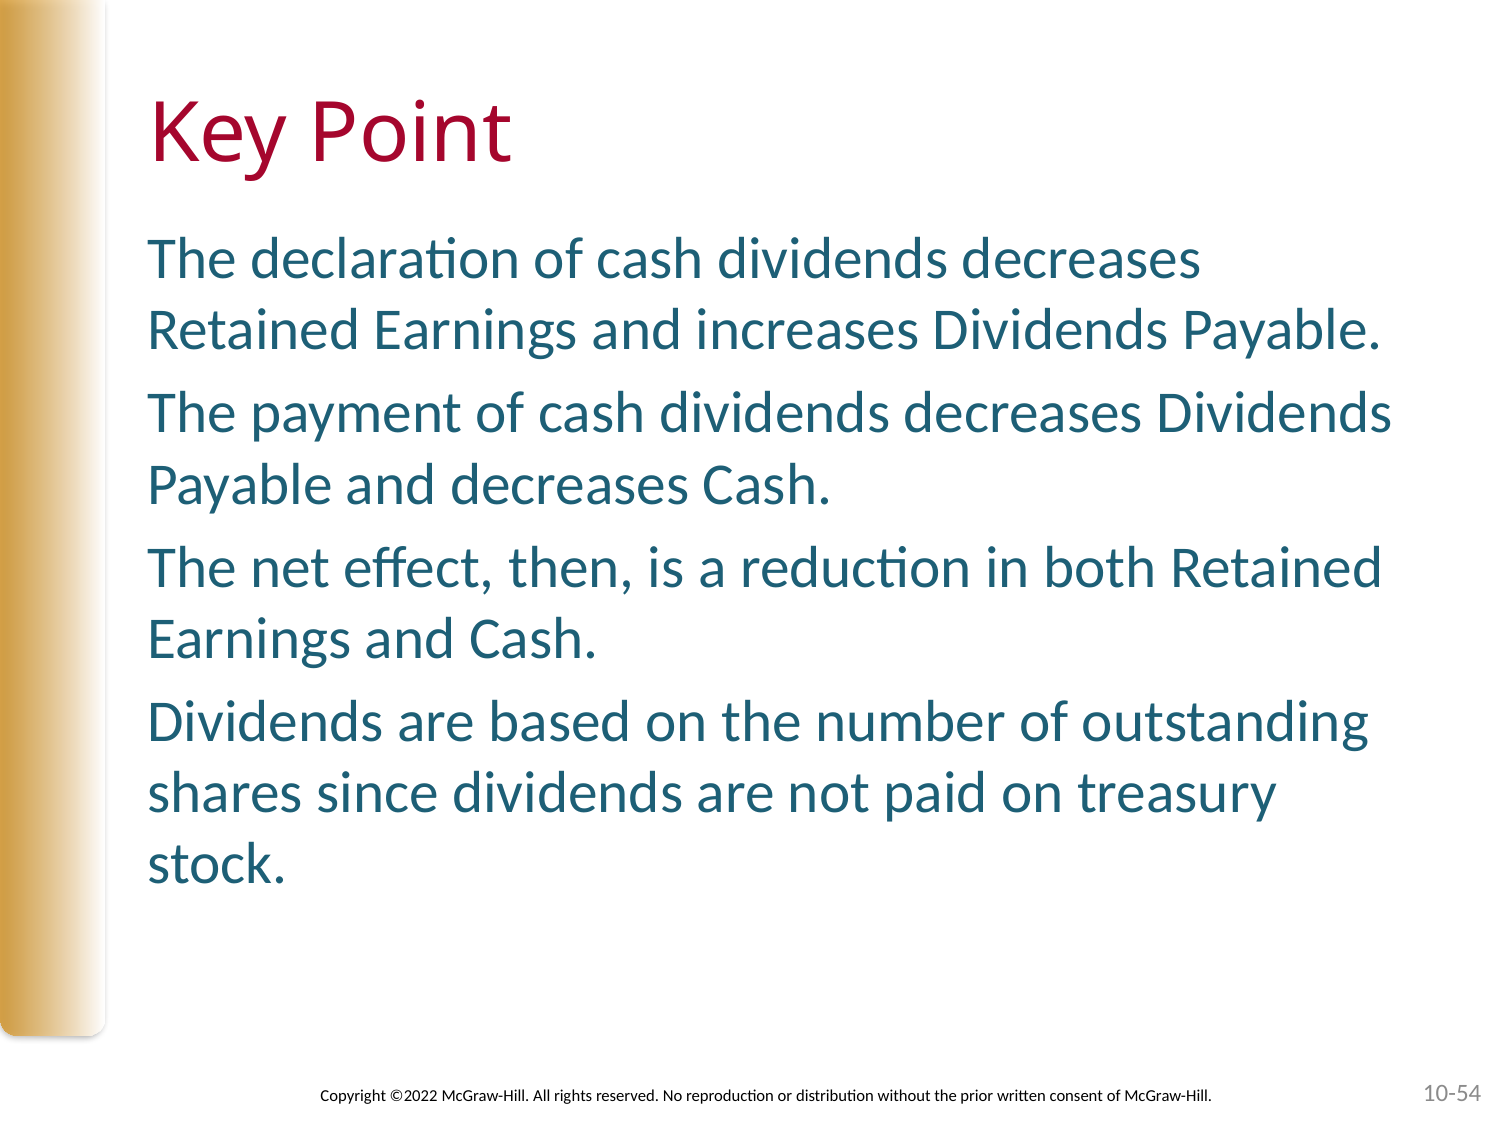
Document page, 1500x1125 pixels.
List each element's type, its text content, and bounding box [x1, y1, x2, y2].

title Key Point [133, 70, 1484, 258]
footer Copyright ©2022 McGraw-Hill. All rights reserved. No reproduction or distribution without the prior written consent of McGraw-Hill. [232, 1064, 1306, 1125]
slide_number 10-54 [1146, 1061, 1497, 1122]
list The declaration of cash dividends decreases Retained Earnings and increases Dividends Payable. The payment of cash dividends decreases Dividends Payable and decreases Cash. The net effect, then, is a reduction in both Retained Earnings and Cash. Dividends are based on the number of outstanding shares since dividends are not paid on treasury stock. [132, 211, 1438, 955]
